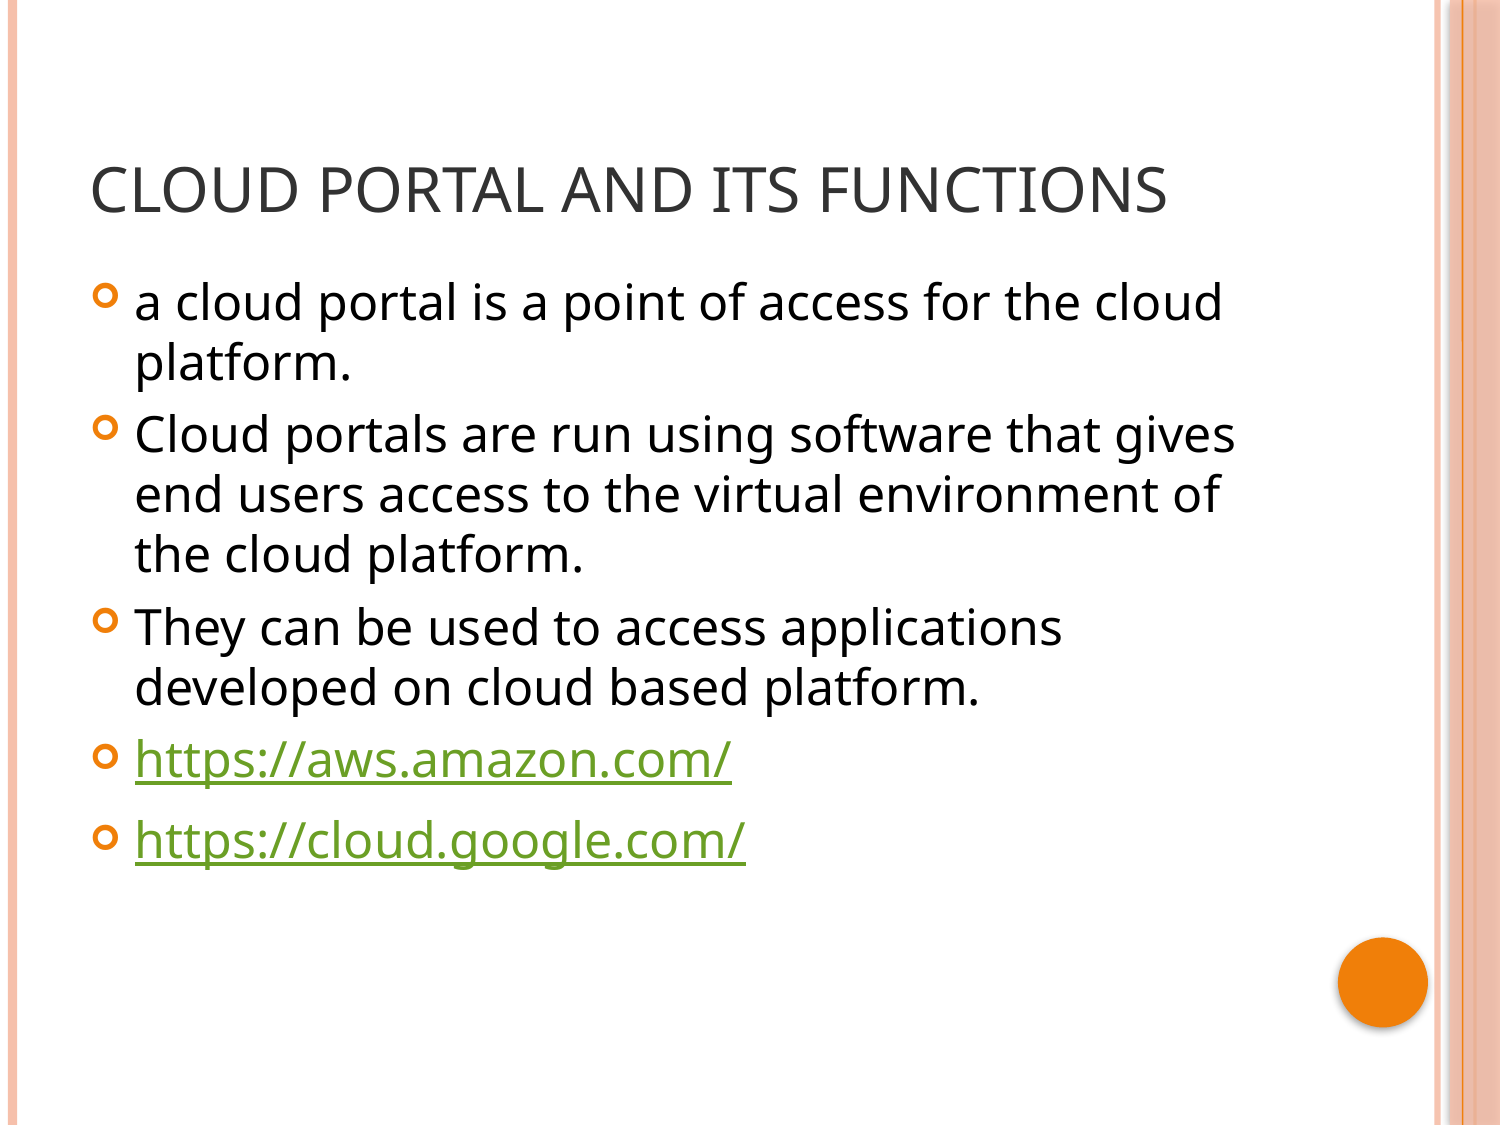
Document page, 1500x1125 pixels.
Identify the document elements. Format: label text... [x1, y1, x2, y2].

title CLOUD PORTAL and its functions [75, 45, 1300, 233]
list a cloud portal is a point of access for the cloud platform. Cloud portals are run using software that gives end users access to the virtual environment of the cloud platform. They can be used to access applications developed on cloud based platform. https://aws.amazon.com/ https://cloud.google.com/ [75, 262, 1300, 1062]
